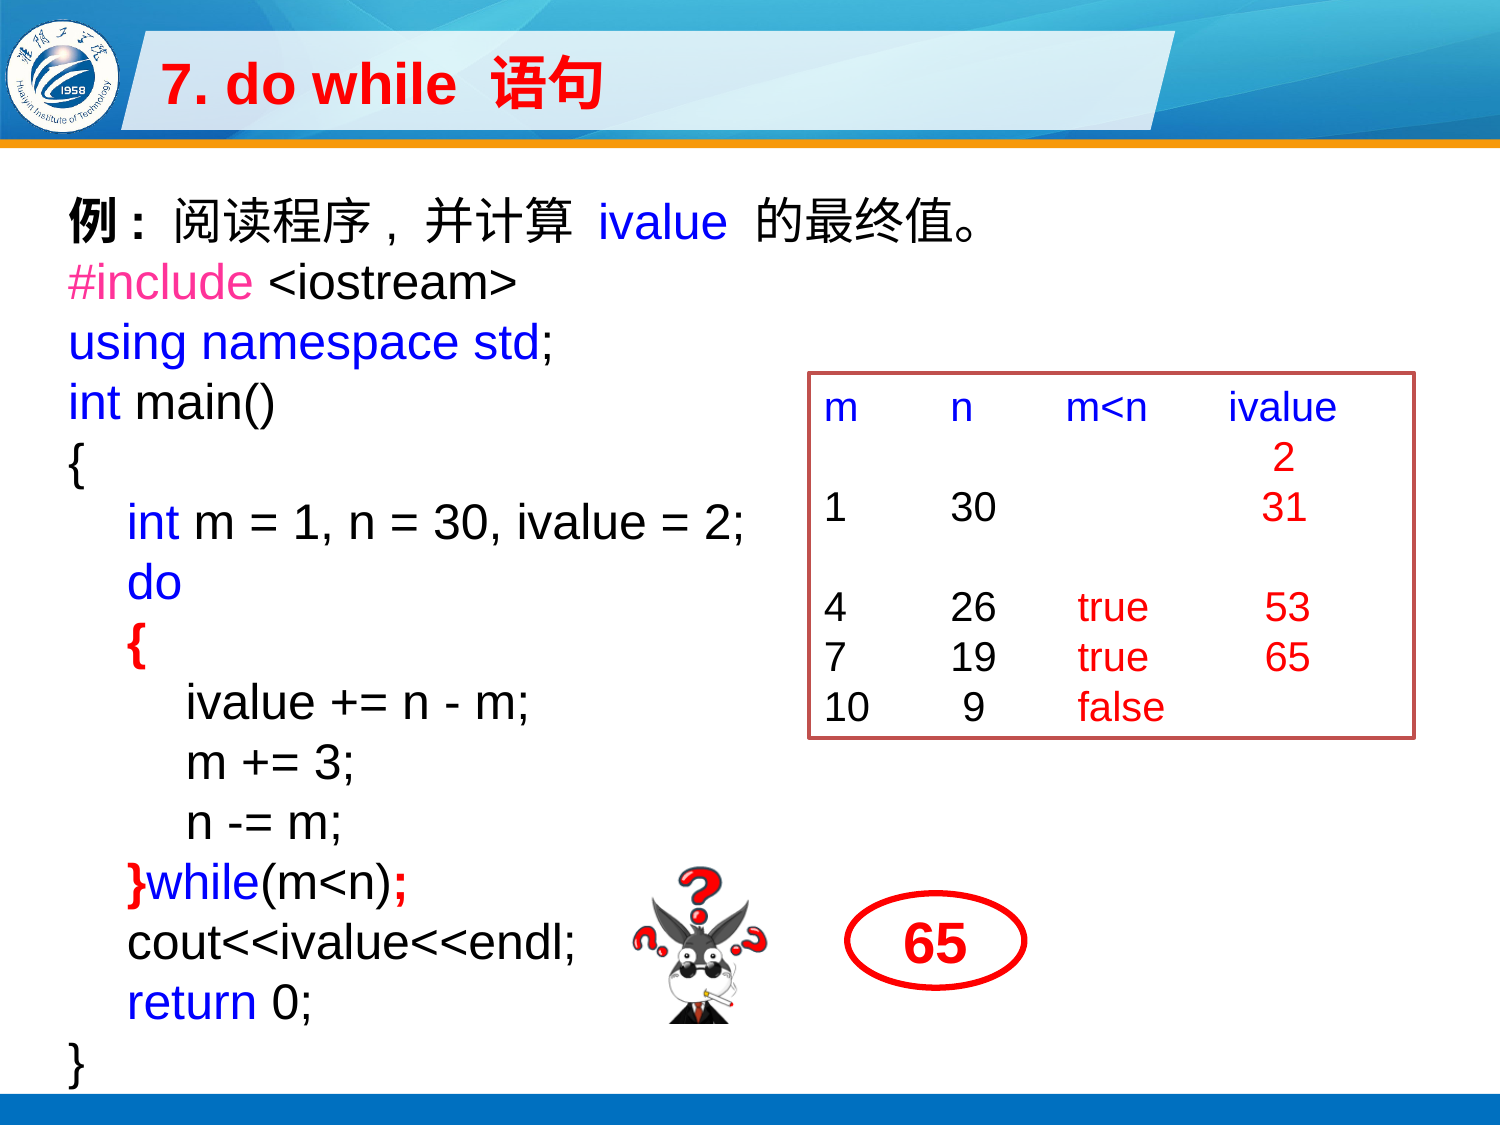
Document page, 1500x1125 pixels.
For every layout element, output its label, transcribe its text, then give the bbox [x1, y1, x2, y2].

list 例: 阅读程序, 并计算 ivalue 的最终值。 #include <iostream> using namespace std; int main() { int m = 1, n = 30, ivalue = 2; do { ivalue += n - m; m += 3; n -= m; }while(m<n); cout<<ivalue<<endl; return 0; } [53, 170, 1447, 1125]
title 7. do while 语句 [145, 39, 1176, 123]
text_box 65 [845, 891, 1027, 990]
picture [613, 857, 780, 1024]
picture [0, 0, 1500, 139]
text_box m n m<n ivalue 2 1 30 31 4 26 true 53 7 19 true 65 10 9 false [807, 371, 1416, 740]
